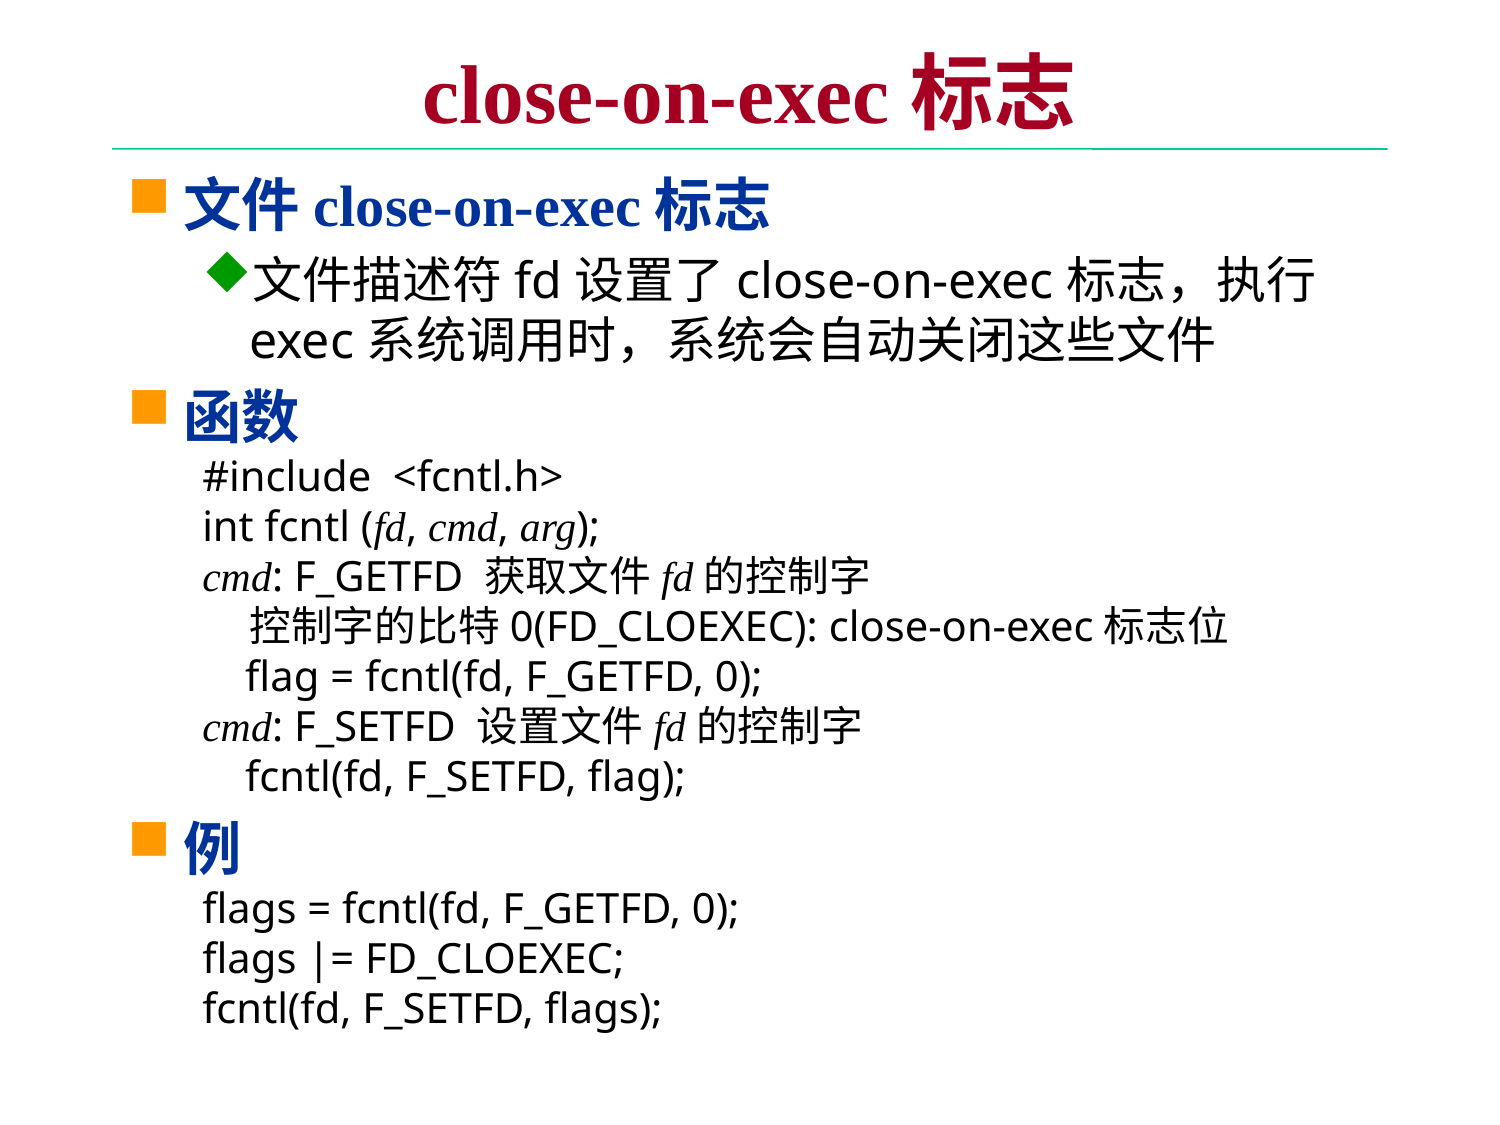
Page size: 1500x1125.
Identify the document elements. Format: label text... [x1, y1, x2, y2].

list 文件close-on-exec标志 文件描述符fd设置了close-on-exec标志，执行exec系统调用时，系统会自动关闭这些文件 函数 #include <fcntl.h> int fcntl (fd, cmd, arg); cmd: F_GETFD 获取文件fd的控制字 控制字的比特0(FD_CLOEXEC): close-on-exec标志位 flag = fcntl(fd, F_GETFD, 0); cmd: F_SETFD 设置文件fd的控制字 fcntl(fd, F_SETFD, flag); 例 flags = fcntl(fd, F_GETFD, 0); flags |= FD_CLOEXEC; fcntl(fd, F_SETFD, flags); [112, 160, 1388, 1071]
title close-on-exec标志 [112, 31, 1388, 150]
